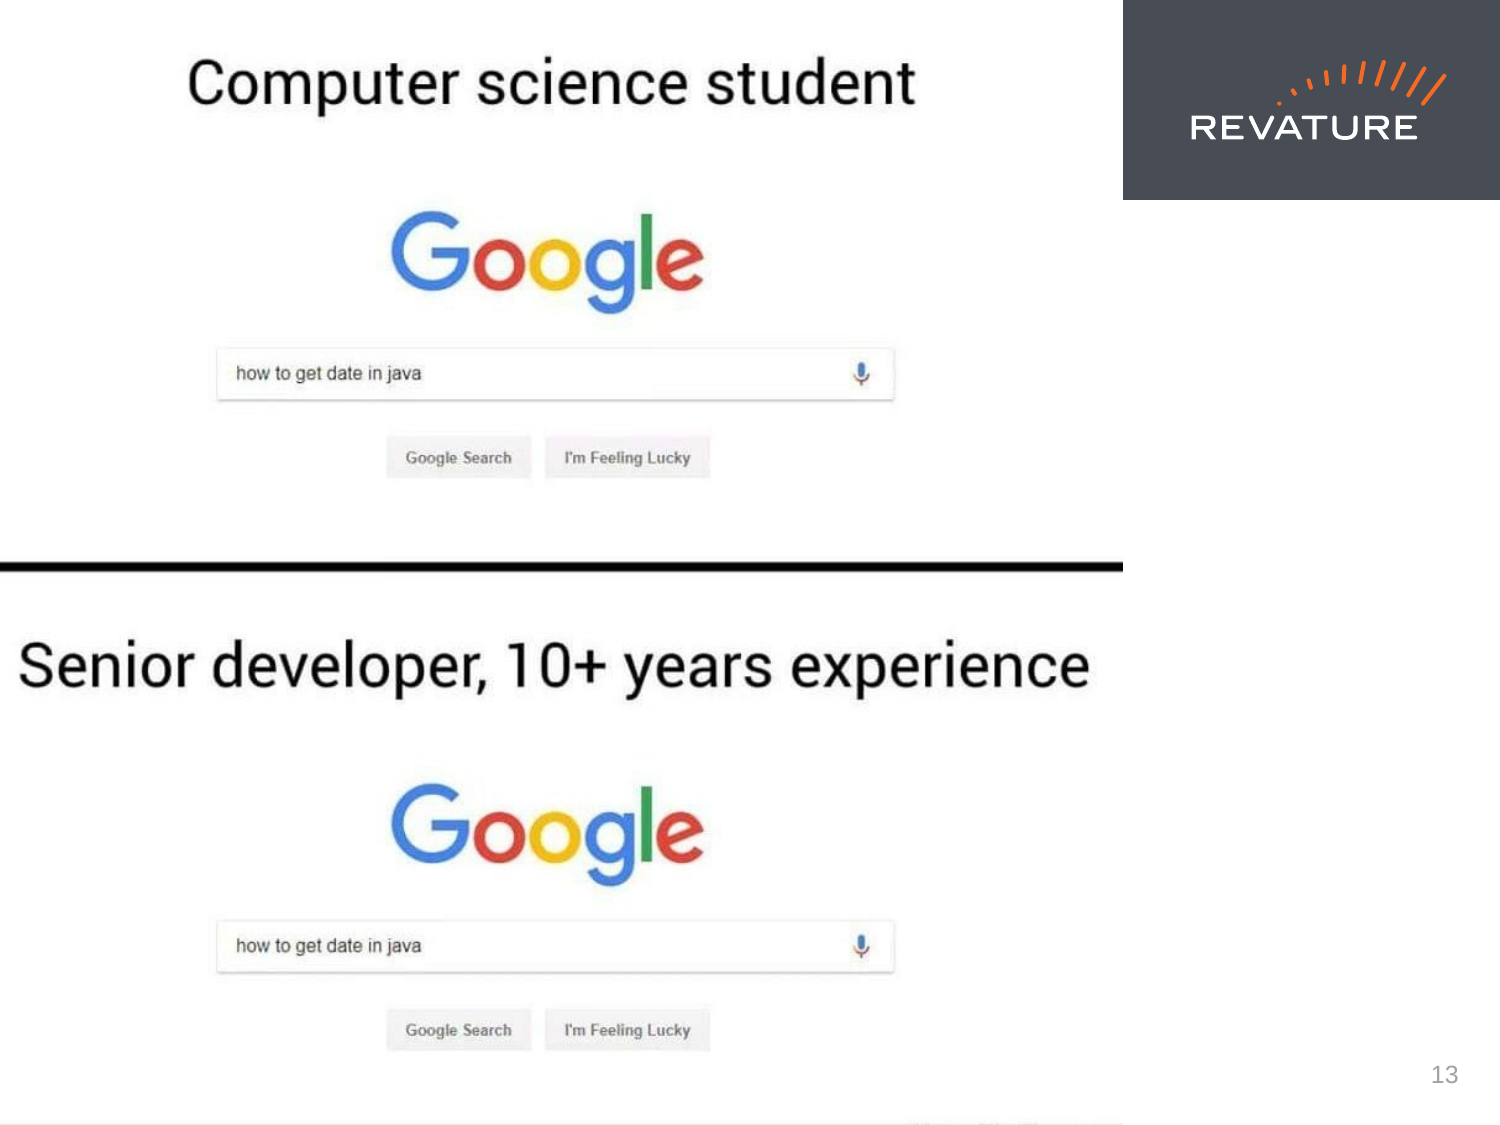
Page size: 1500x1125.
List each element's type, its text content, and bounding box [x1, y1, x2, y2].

slide_number 12 [1332, 1043, 1474, 1104]
picture [0, 0, 1123, 1125]
